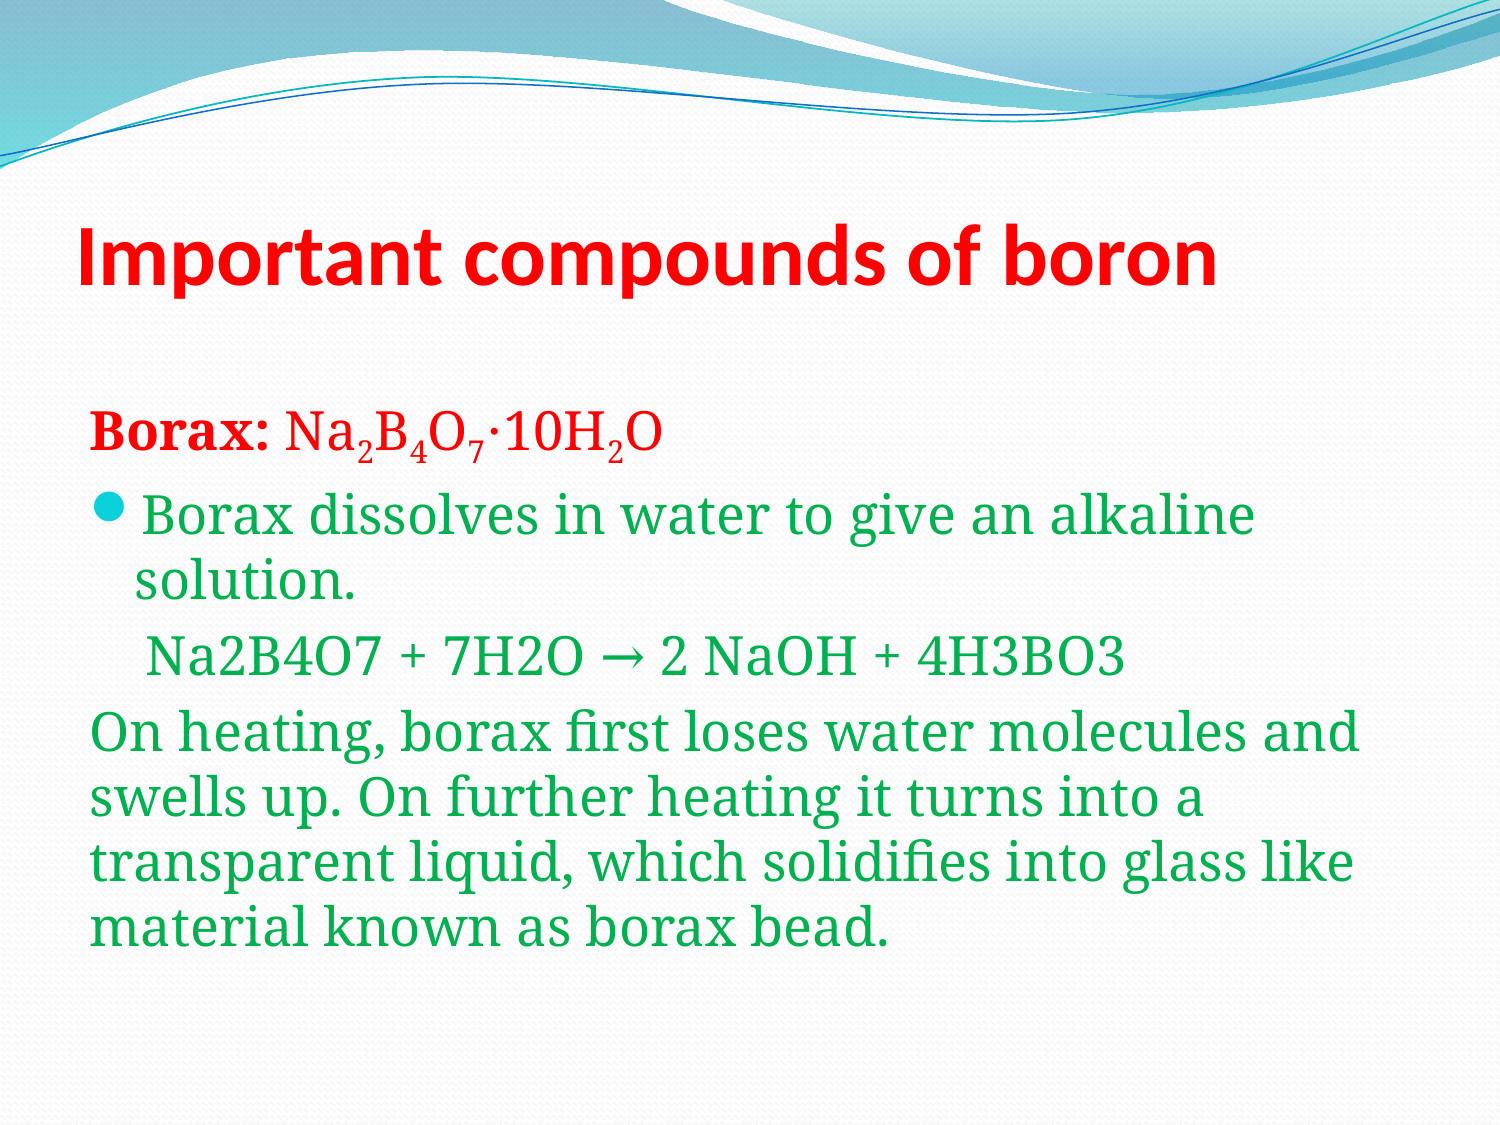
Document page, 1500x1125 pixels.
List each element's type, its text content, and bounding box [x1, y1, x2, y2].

title Important compounds of boron [75, 115, 1425, 303]
list Borax: Na2B4O7⋅10H2O Borax dissolves in water to give an alkaline solution. Na2B4O7 + 7H2O → 2 NaOH + 4H3BO3 On heating, borax first loses water molecules and swells up. On further heating it turns into a transparent liquid, which solidifies into glass like material known as borax bead. [75, 312, 1425, 1005]
